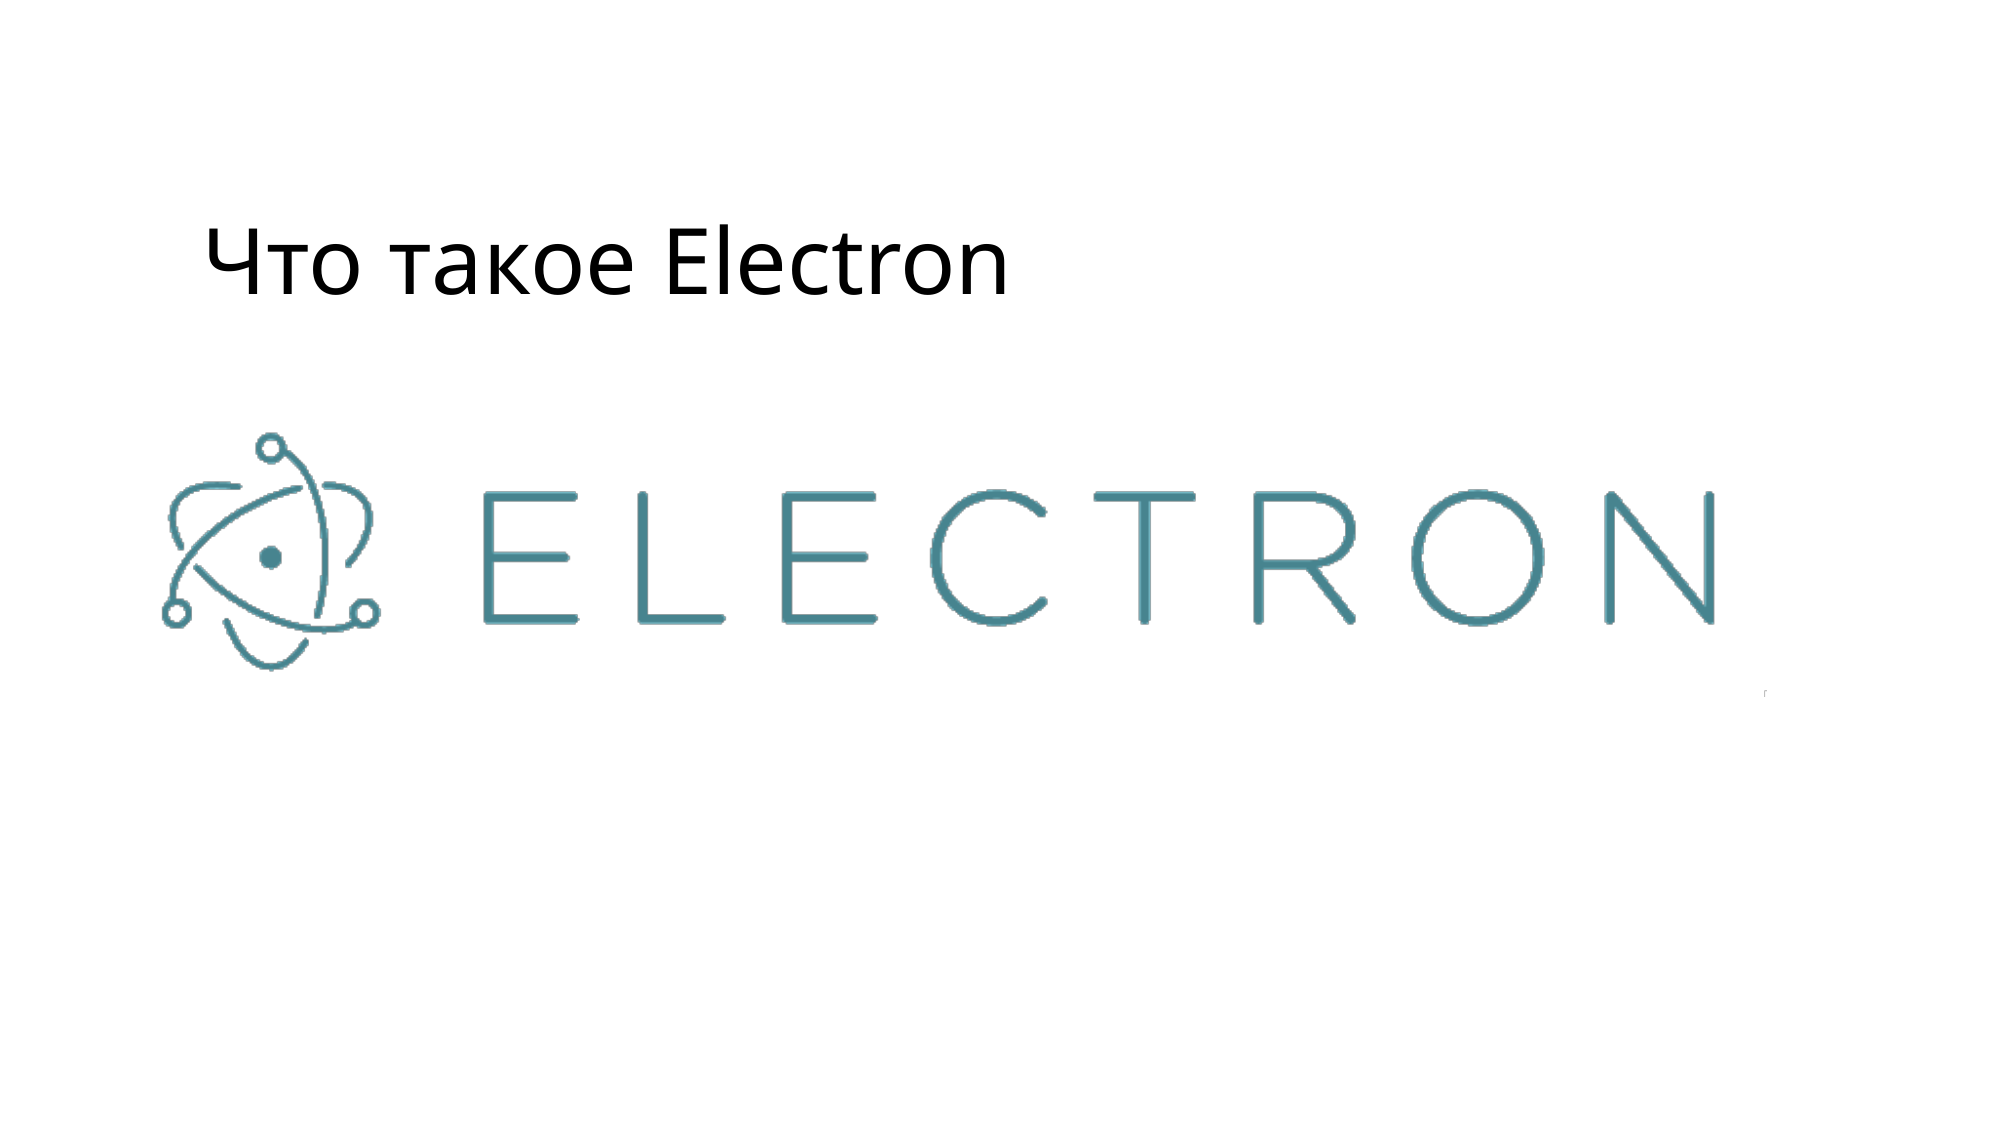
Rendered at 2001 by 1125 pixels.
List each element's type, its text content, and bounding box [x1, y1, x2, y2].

picture [116, 408, 1767, 697]
title Что такое Electron [187, 108, 1813, 422]
